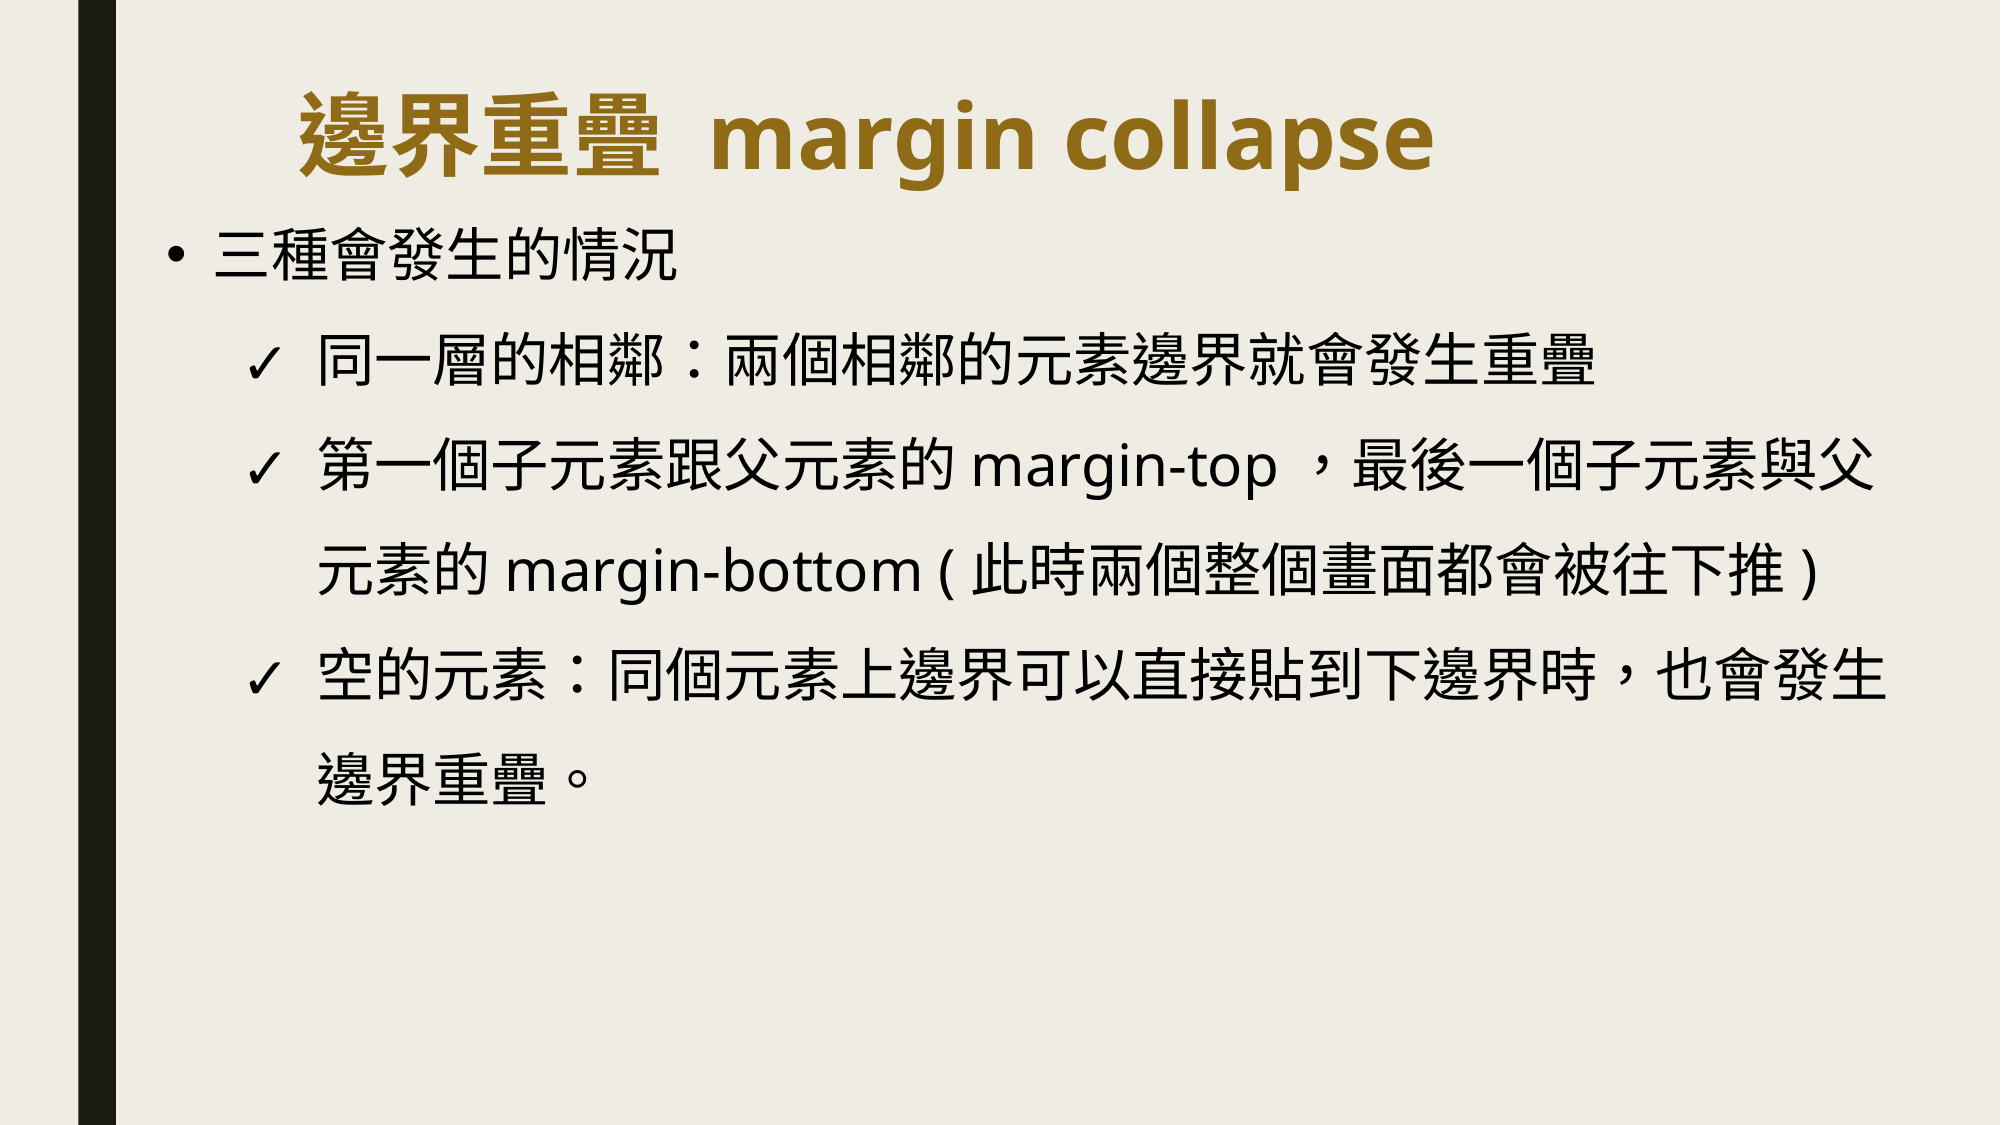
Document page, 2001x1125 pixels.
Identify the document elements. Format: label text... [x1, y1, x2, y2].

text_box 三種會發生的情況 同一層的相鄰：兩個相鄰的元素邊界就會發生重疊 第一個子元素跟父元素的margin-top，最後一個子元素與父元素的margin-bottom (此時兩個整個畫面都會被往下推) 空的元素：同個元素上邊界可以直接貼到下邊界時，也會發生邊界重疊。 [151, 176, 1910, 828]
title 邊界重疊 margin collapse [282, 83, 1858, 176]
